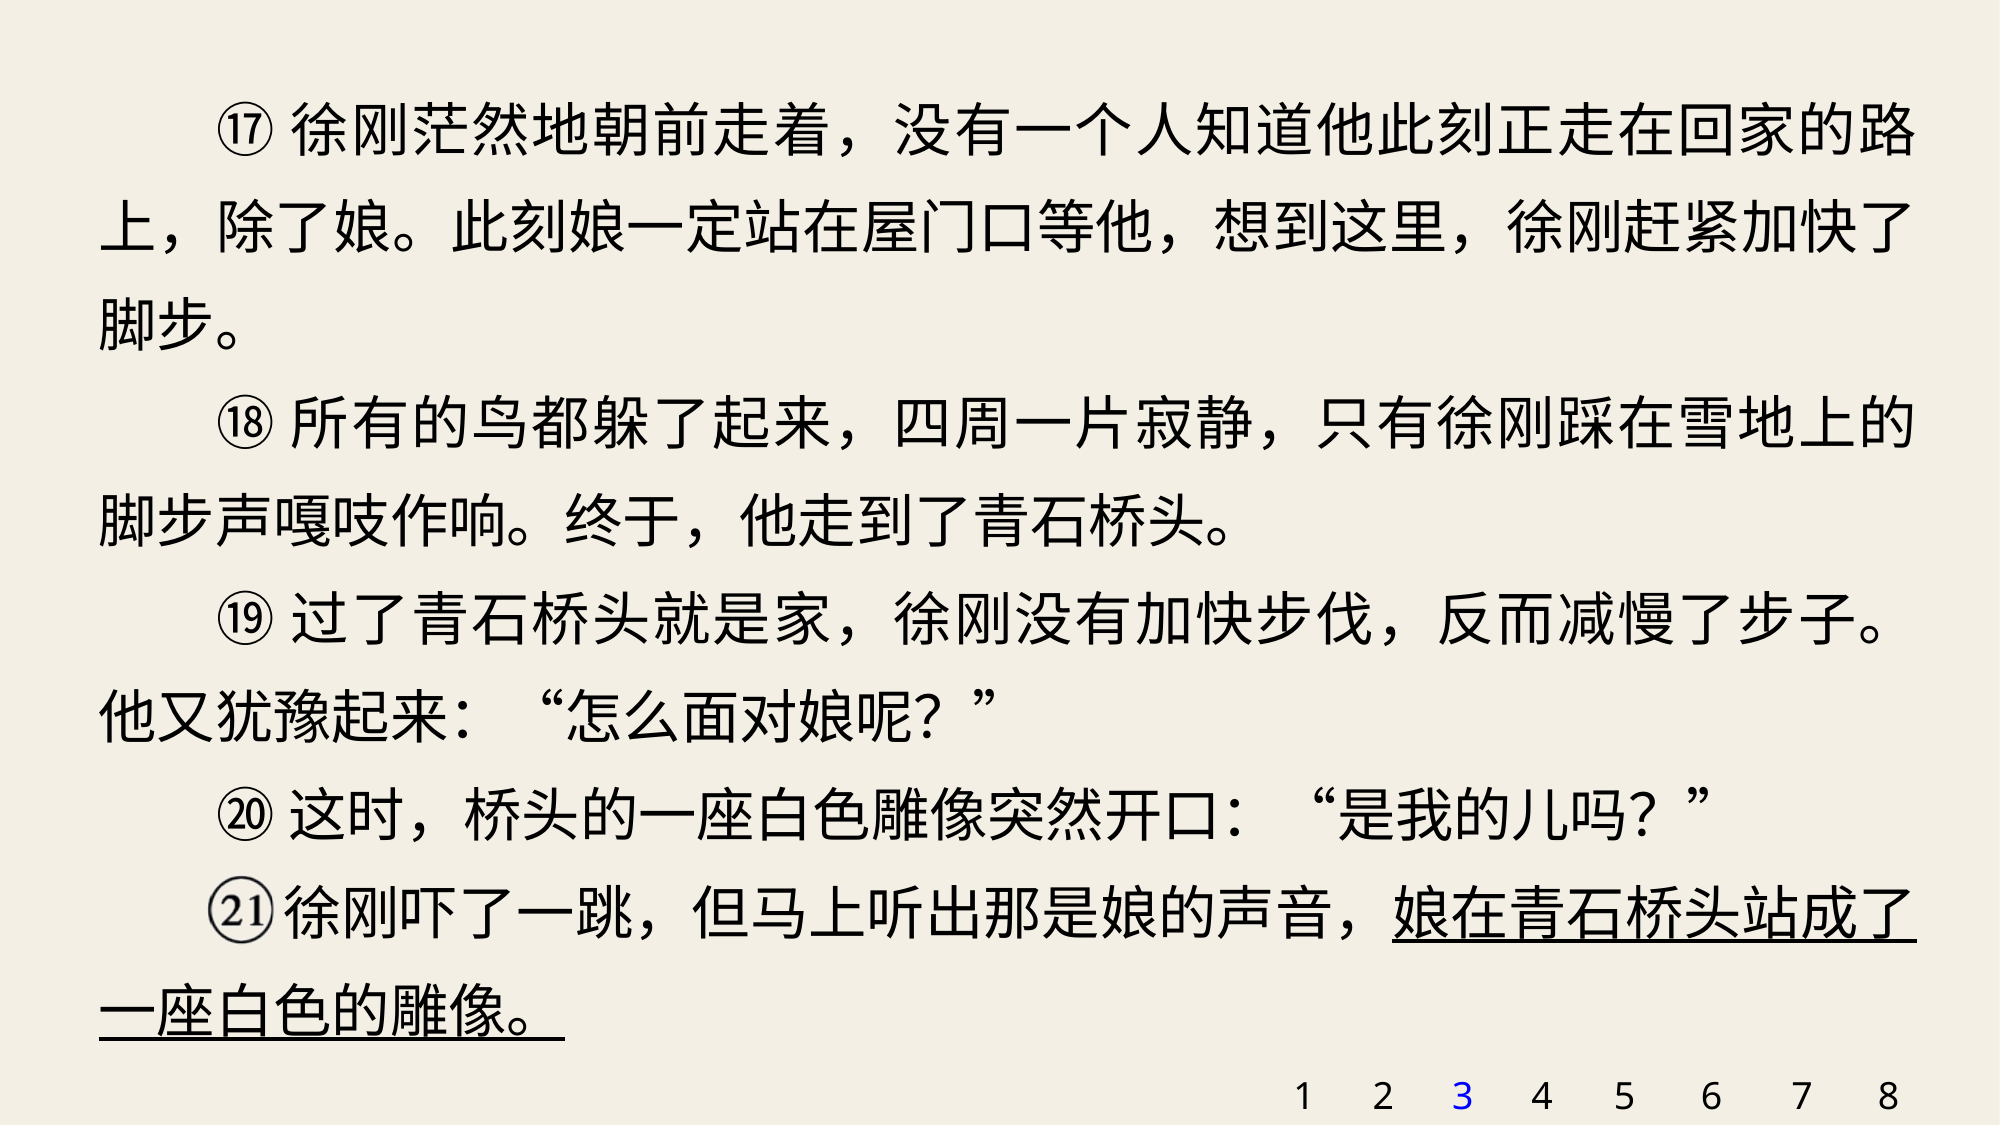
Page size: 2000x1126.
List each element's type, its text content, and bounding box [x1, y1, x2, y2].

text_box 4 [1509, 1046, 1575, 1126]
text_box 8 [1856, 1046, 1922, 1126]
text_box 6 [1679, 1046, 1744, 1126]
text_box 7 [1769, 1046, 1835, 1126]
text_box 5 [1592, 1046, 1658, 1126]
text_box ⑰徐刚茫然地朝前走着，没有一个人知道他此刻正走在回家的路上，除了娘。此刻娘一定站在屋门口等他，想到这里，徐刚赶紧加快了脚步。 ⑱所有的鸟都躲了起来，四周一片寂静，只有徐刚踩在雪地上的脚步声嘎吱作响。终于，他走到了青石桥头。 ⑲过了青石桥头就是家，徐刚没有加快步伐，反而减慢了步子。他又犹豫起来：“怎么面对娘呢？” ⑳这时，桥头的一座白色雕像突然开口：“是我的儿吗？” 徐刚吓了一跳，但马上听出那是娘的声音，娘在青石桥头站成了一座白色的雕像。 [78, 54, 1937, 1055]
picture [207, 875, 277, 945]
text_box 1 [1271, 1046, 1337, 1126]
text_box 3 [1430, 1046, 1496, 1126]
text_box 2 [1350, 1046, 1416, 1126]
